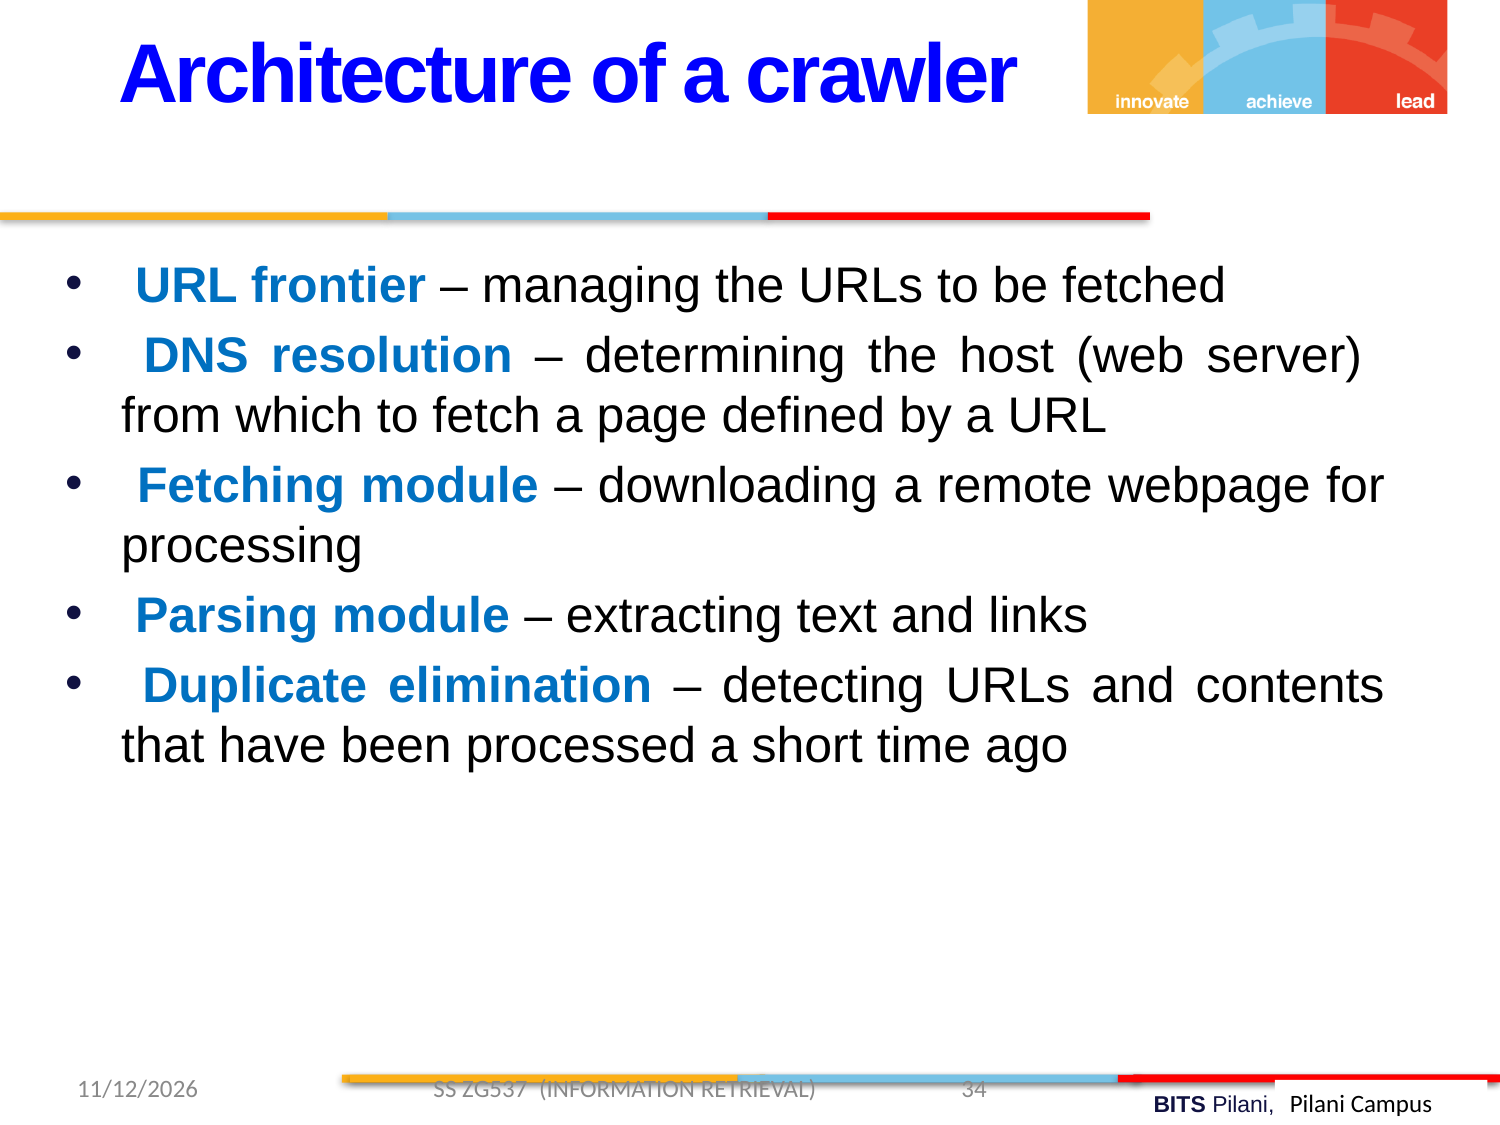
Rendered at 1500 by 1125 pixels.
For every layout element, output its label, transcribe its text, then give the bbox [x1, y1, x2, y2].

list URL frontier – managing the URLs to be fetched DNS resolution – determining the host (web server) from which to fetch a page defined by a URL Fetching module – downloading a remote webpage for processing Parsing module – extracting text and links Duplicate elimination – detecting URLs and contents that have been processed a short time ago [50, 245, 1400, 988]
text_box 3/13/2019 SS ZG537 (INFORMATION RETRIEVAL) 34 [62, 1072, 1050, 1125]
list Architecture of a crawler [50, 24, 1088, 213]
picture [1087, 0, 1448, 114]
text_box Pilani Campus [1274, 1079, 1488, 1125]
